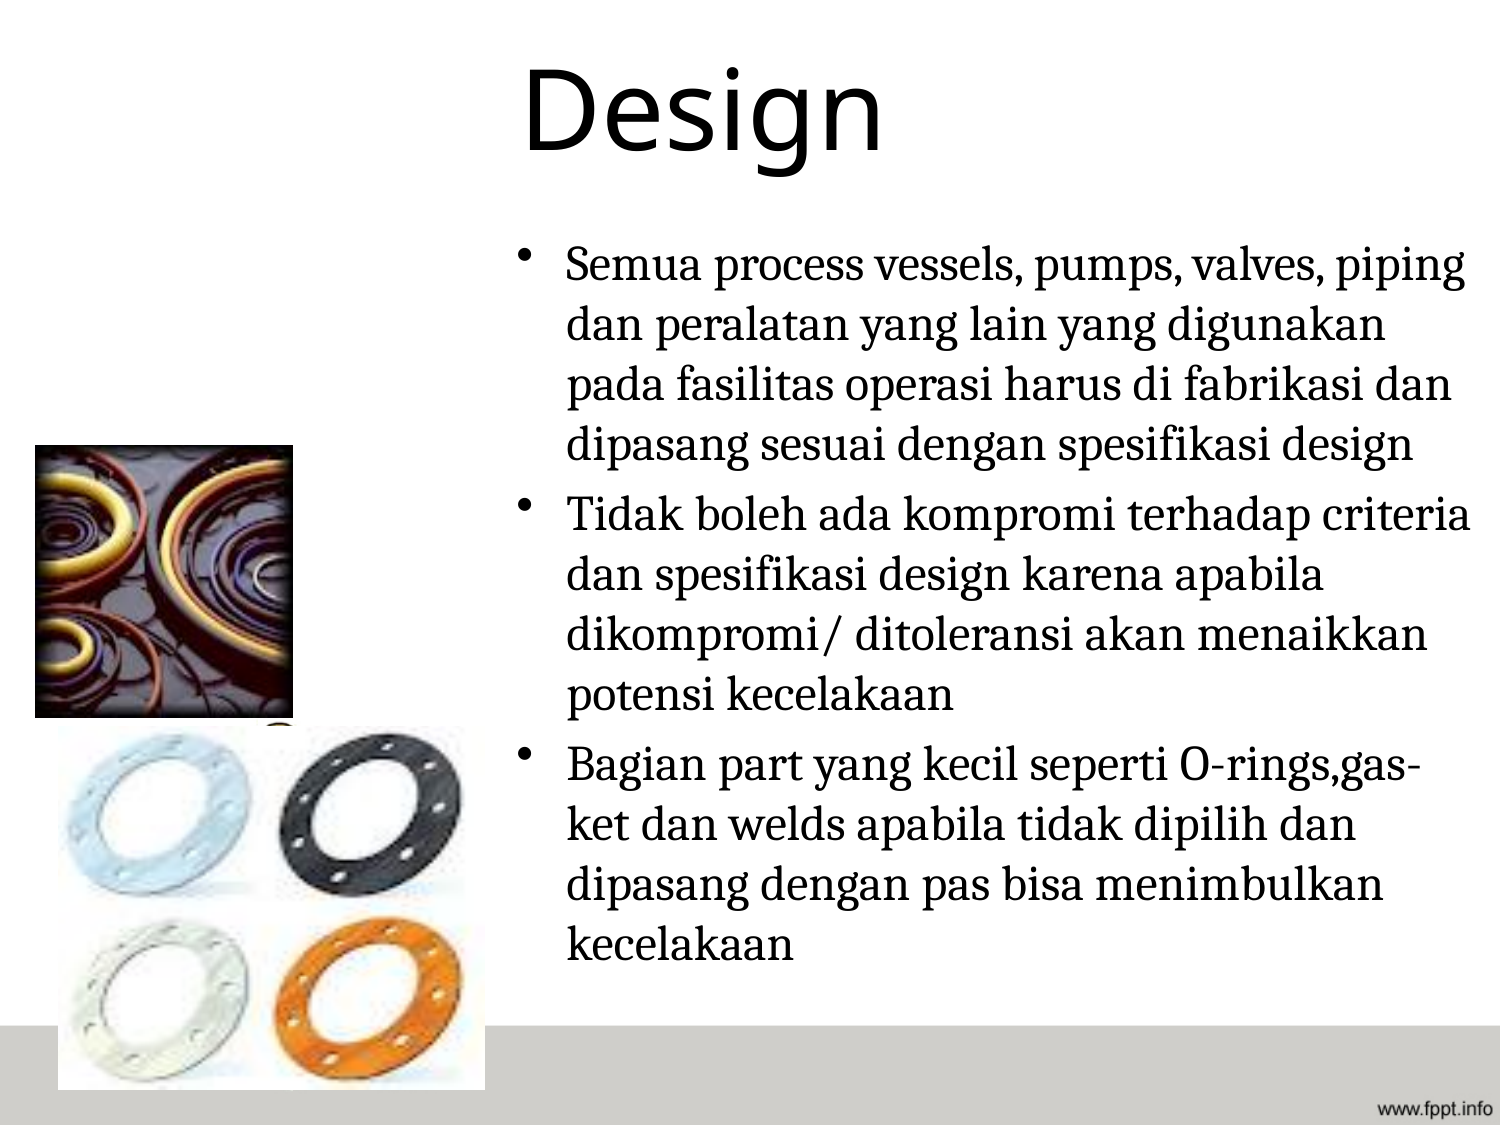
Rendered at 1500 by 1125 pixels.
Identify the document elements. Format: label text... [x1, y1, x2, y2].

list Semua process vessels, pumps, valves, piping dan peralatan yang lain yang digunakan pada fasilitas operasi harus di fabrikasi dan dipasang sesuai dengan spesifikasi design Tidak boleh ada kompromi terhadap criteria dan spesifikasi design karena apabila dikompromi/ ditoleransi akan menaikkan potensi kecelakaan Bagian part yang kecil seperti O-rings,gas-ket dan welds apabila tidak dipilih dan dipasang dengan pas bisa menimbulkan kecelakaan [501, 222, 1500, 1032]
picture [0, 0, 1500, 1125]
title Design [456, 11, 950, 200]
